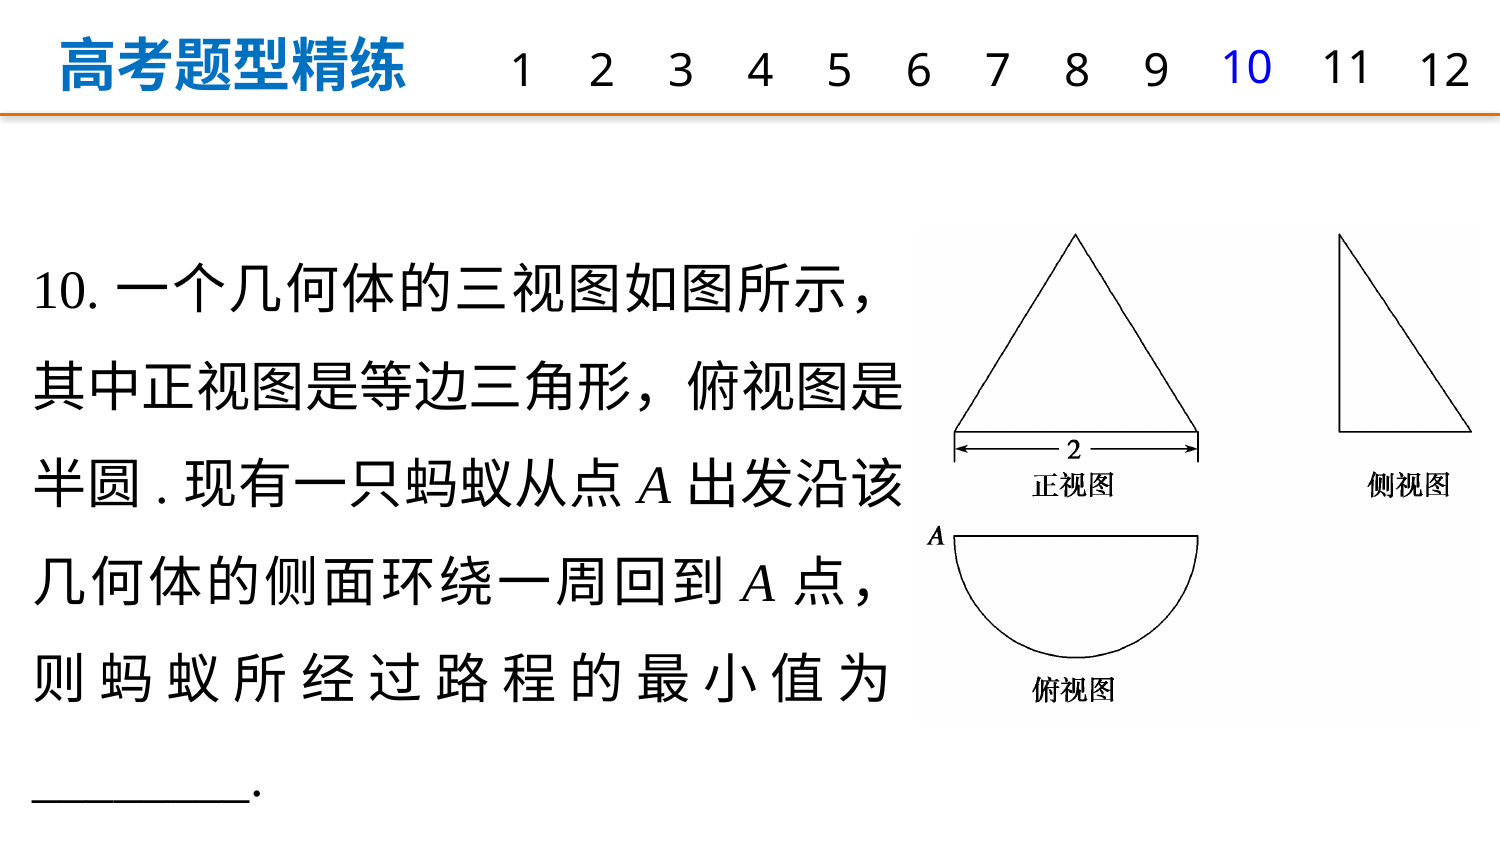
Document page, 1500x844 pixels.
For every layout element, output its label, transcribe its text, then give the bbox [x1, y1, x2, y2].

text_box 高考题型精练 [43, 20, 423, 105]
text_box 9 [1121, 36, 1192, 106]
text_box 8 [1042, 36, 1113, 106]
picture [915, 227, 1481, 724]
text_box 2 [567, 36, 637, 106]
text_box 7 [963, 36, 1033, 106]
text_box 1 [488, 36, 558, 106]
text_box 5 [804, 36, 875, 106]
text_box 12 [1402, 36, 1486, 106]
text_box 3 [646, 36, 716, 106]
text_box 11 [1301, 36, 1394, 101]
text_box 6 [884, 36, 954, 106]
text_box 4 [725, 36, 796, 106]
text_box 10.一个几何体的三视图如图所示，其中正视图是等边三角形，俯视图是半圆.现有一只蚂蚁从点A出发沿该几何体的侧面环绕一周回到A点，则蚂蚁所经过路程的最小值为________. [17, 214, 920, 815]
text_box 10 [1201, 36, 1293, 101]
